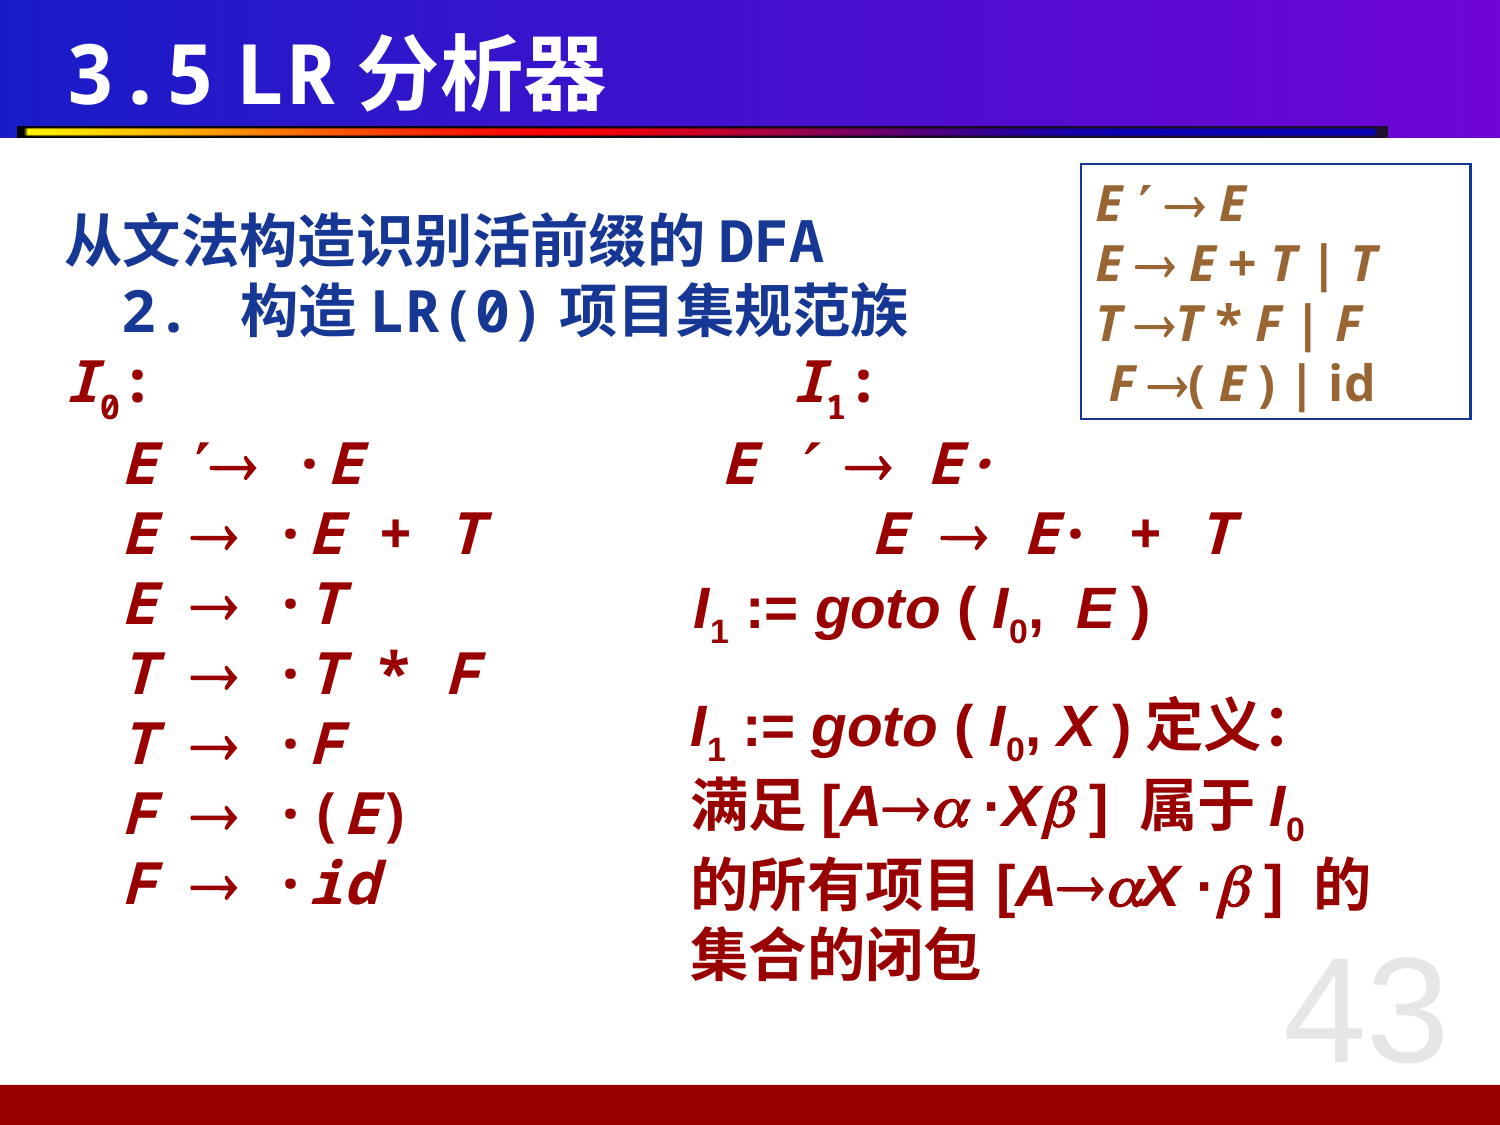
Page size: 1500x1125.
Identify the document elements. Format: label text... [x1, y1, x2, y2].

text_box E   E E  E + T | T T T * F | F F ( E ) | id [1080, 163, 1471, 419]
text_box I1 := goto ( I0, E ) [693, 562, 1152, 658]
text_box I1 := goto ( I0, X )定义： 满足[A ·X ] 属于I0 的所有项目[AX · ] 的集合的闭包 [690, 680, 1376, 996]
list 从文法构造识别活前缀的DFA 2. 构造LR(0)项目集规范族 I0: I1: E  ·E E   E· E  ·E + T E  E· + T E  ·T T  ·T * F T  ·F F  ·(E) F  ·id [49, 196, 1451, 1035]
picture [17, 126, 1388, 138]
slide_number 43 [1234, 904, 1500, 1118]
title 3.5 LR分析器 [49, 24, 1438, 118]
